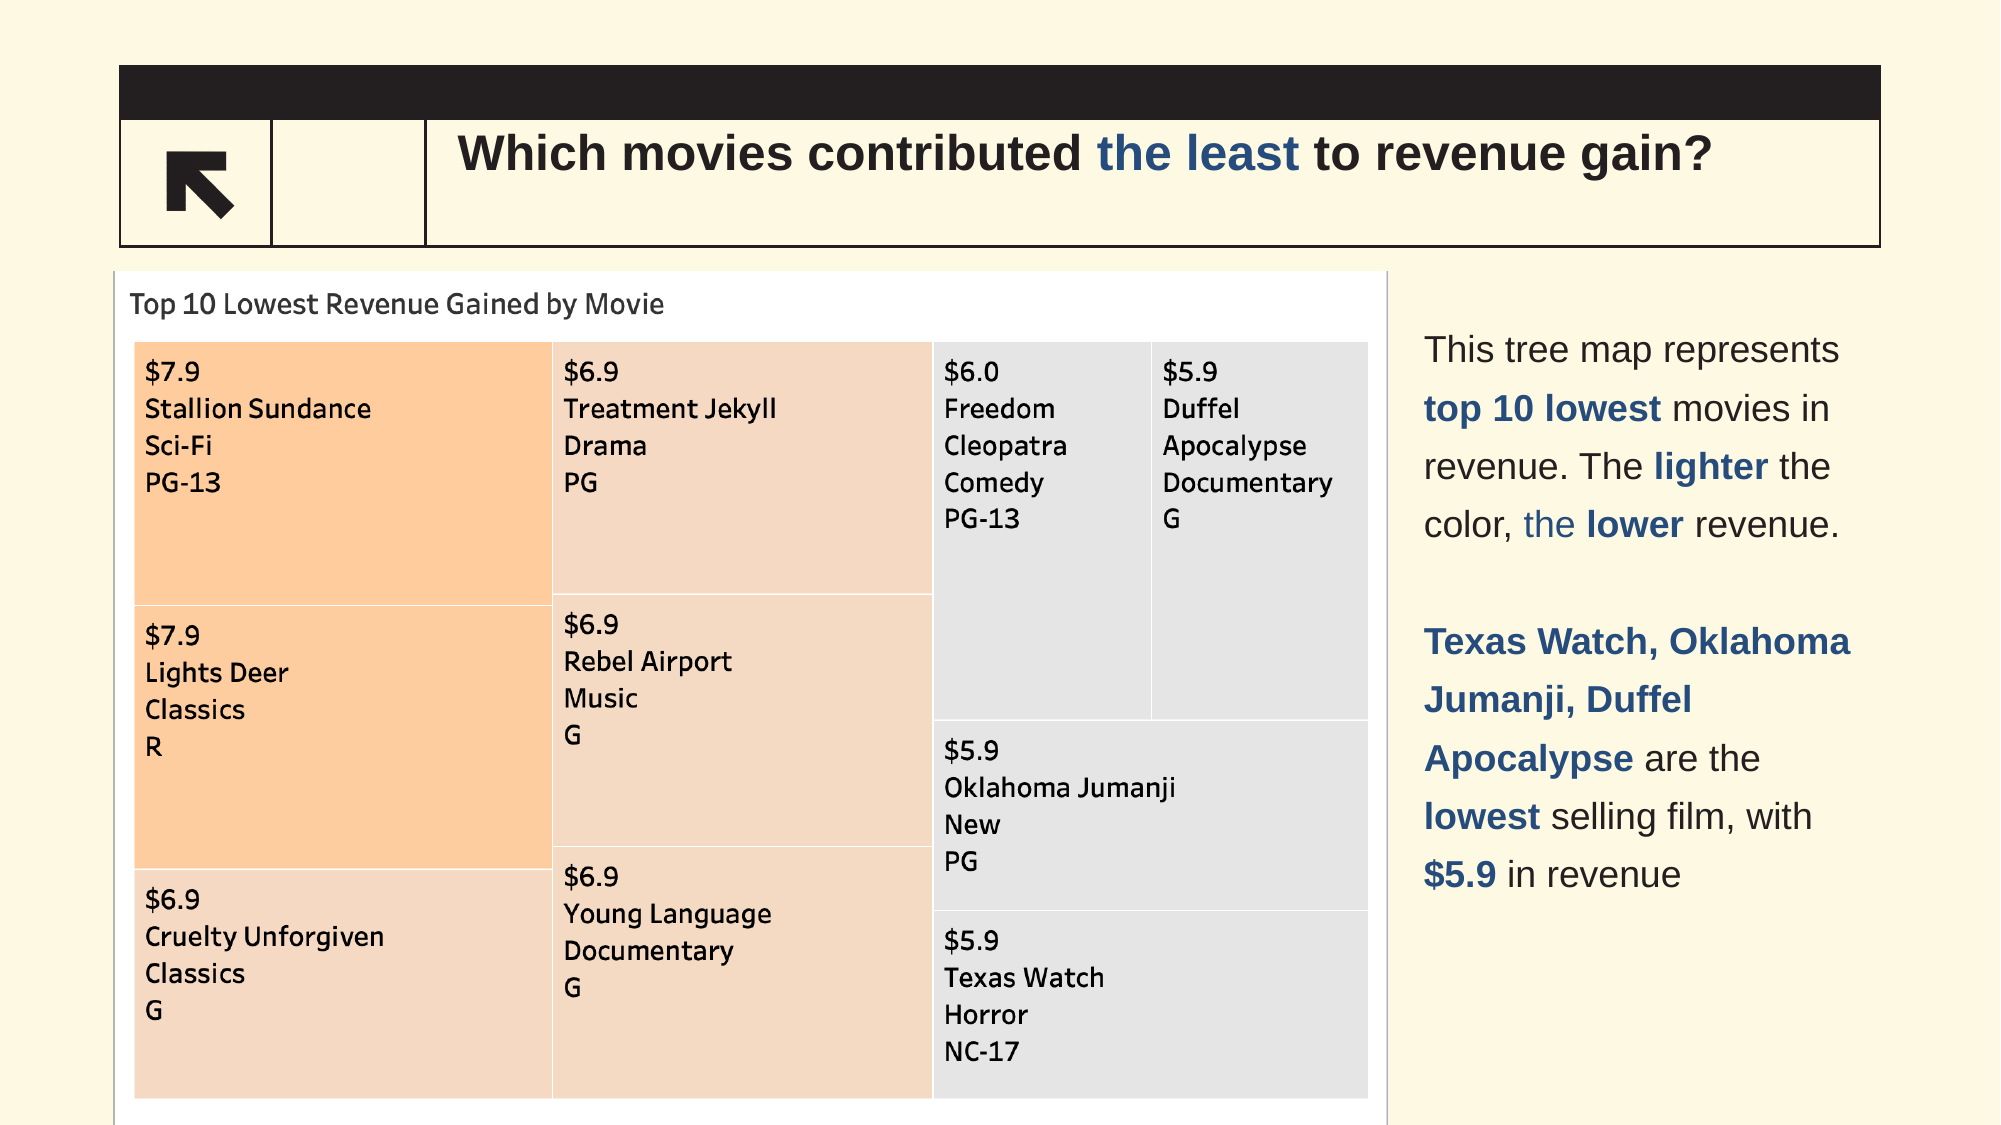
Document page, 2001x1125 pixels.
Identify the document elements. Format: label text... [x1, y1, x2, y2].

title Which movies contributed the least to revenue gain? [442, 120, 1880, 248]
picture [113, 271, 1389, 1125]
list This tree map represents top 10 lowest movies in revenue. The lighter the color, the lower revenue. Texas Watch, Oklahoma Jumanji, Duffel Apocalypse are the lowest selling film, with $5.9 in revenue [1408, 304, 1880, 930]
picture [121, 105, 273, 258]
